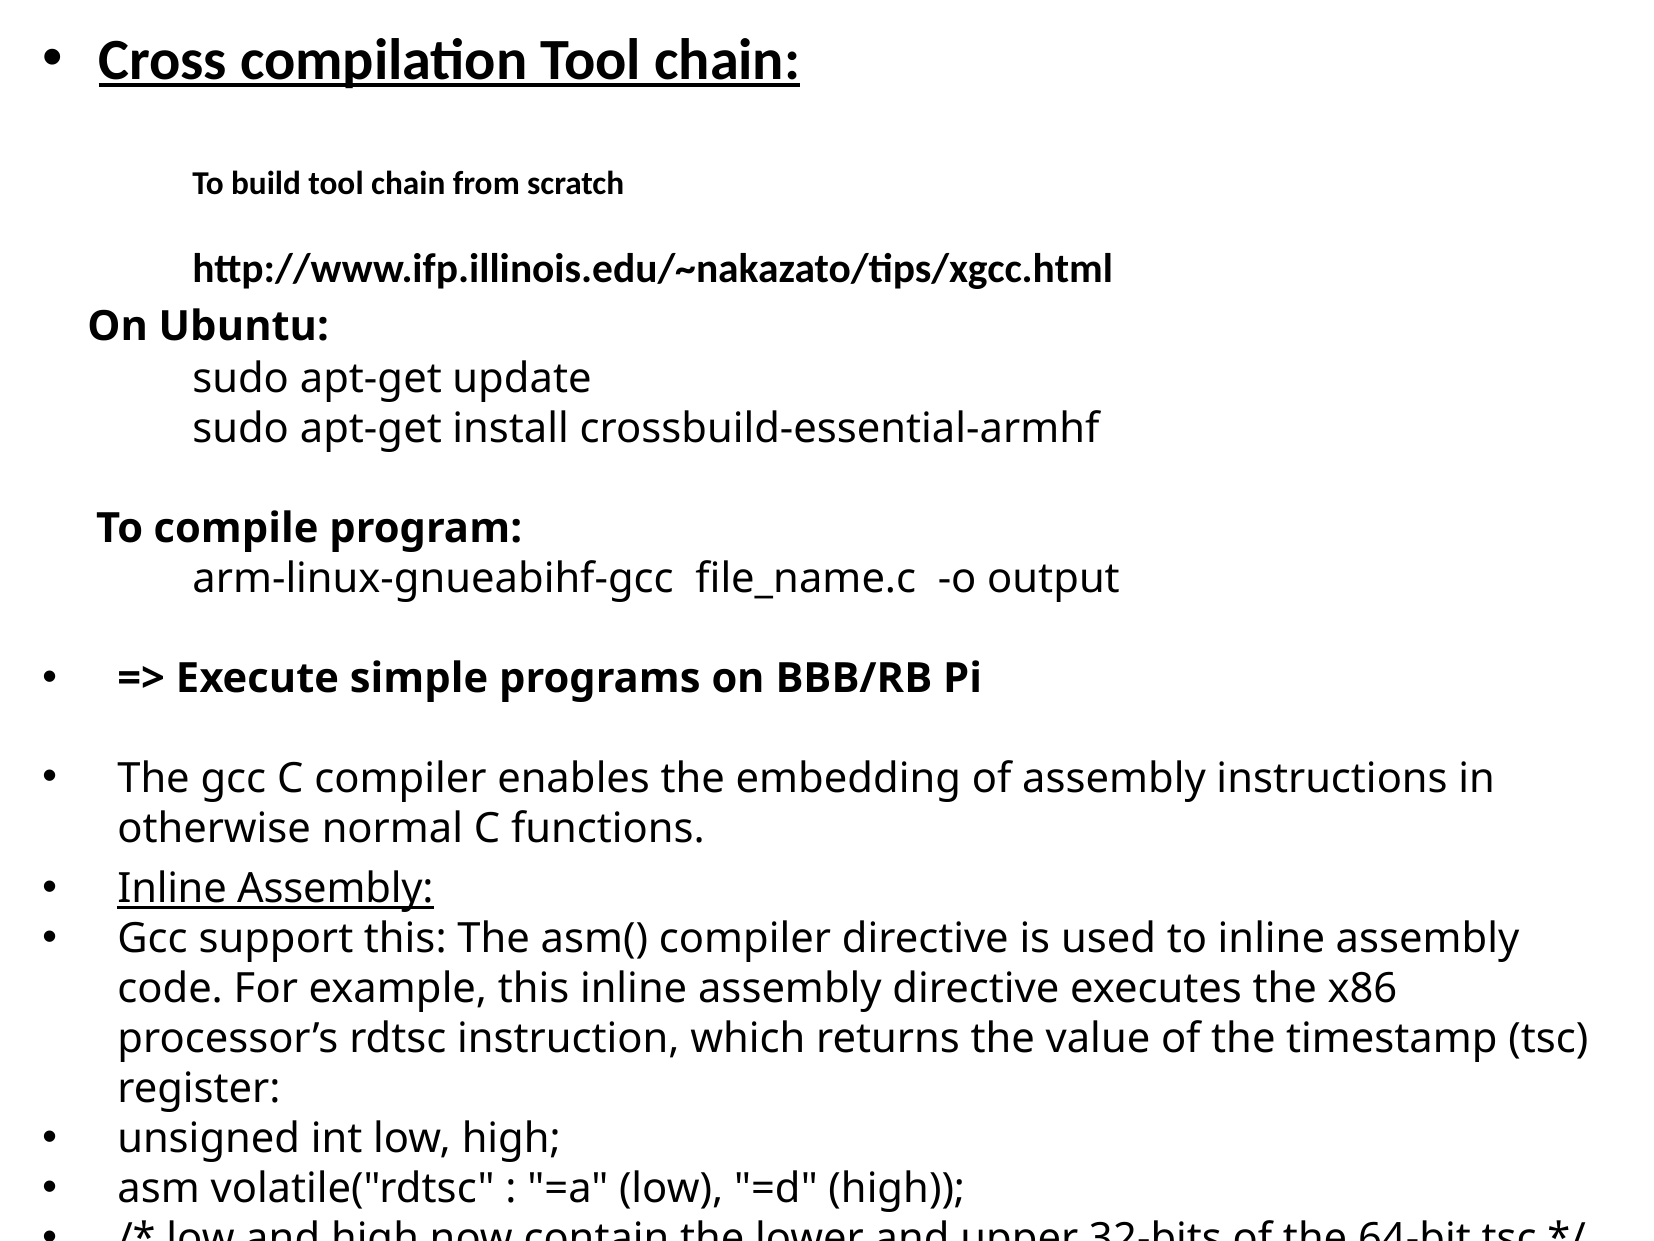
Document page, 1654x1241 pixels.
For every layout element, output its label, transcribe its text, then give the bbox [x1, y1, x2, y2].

text_box Cross compilation Tool chain: To build tool chain from scratch http://www.ifp.illinois.edu/~nakazato/tips/xgcc.html On Ubuntu: sudo apt-get update sudo apt-get install crossbuild-essential-armhf To compile program: arm-linux-gnueabihf-gcc file_name.c -o output => Execute simple programs on BBB/RB Pi The gcc C compiler enables the embedding of assembly instructions in otherwise normal C functions. Inline Assembly: Gcc support this: The asm() compiler directive is used to inline assembly code. For example, this inline assembly directive executes the x86 processor’s rdtsc instruction, which returns the value of the timestamp (tsc) register: unsigned int low, high; asm volatile("rdtsc" : "=a" (low), "=d" (high)); /* low and high now contain the lower and upper 32-bits of the 64-bit tsc */ [27, 13, 1607, 1241]
